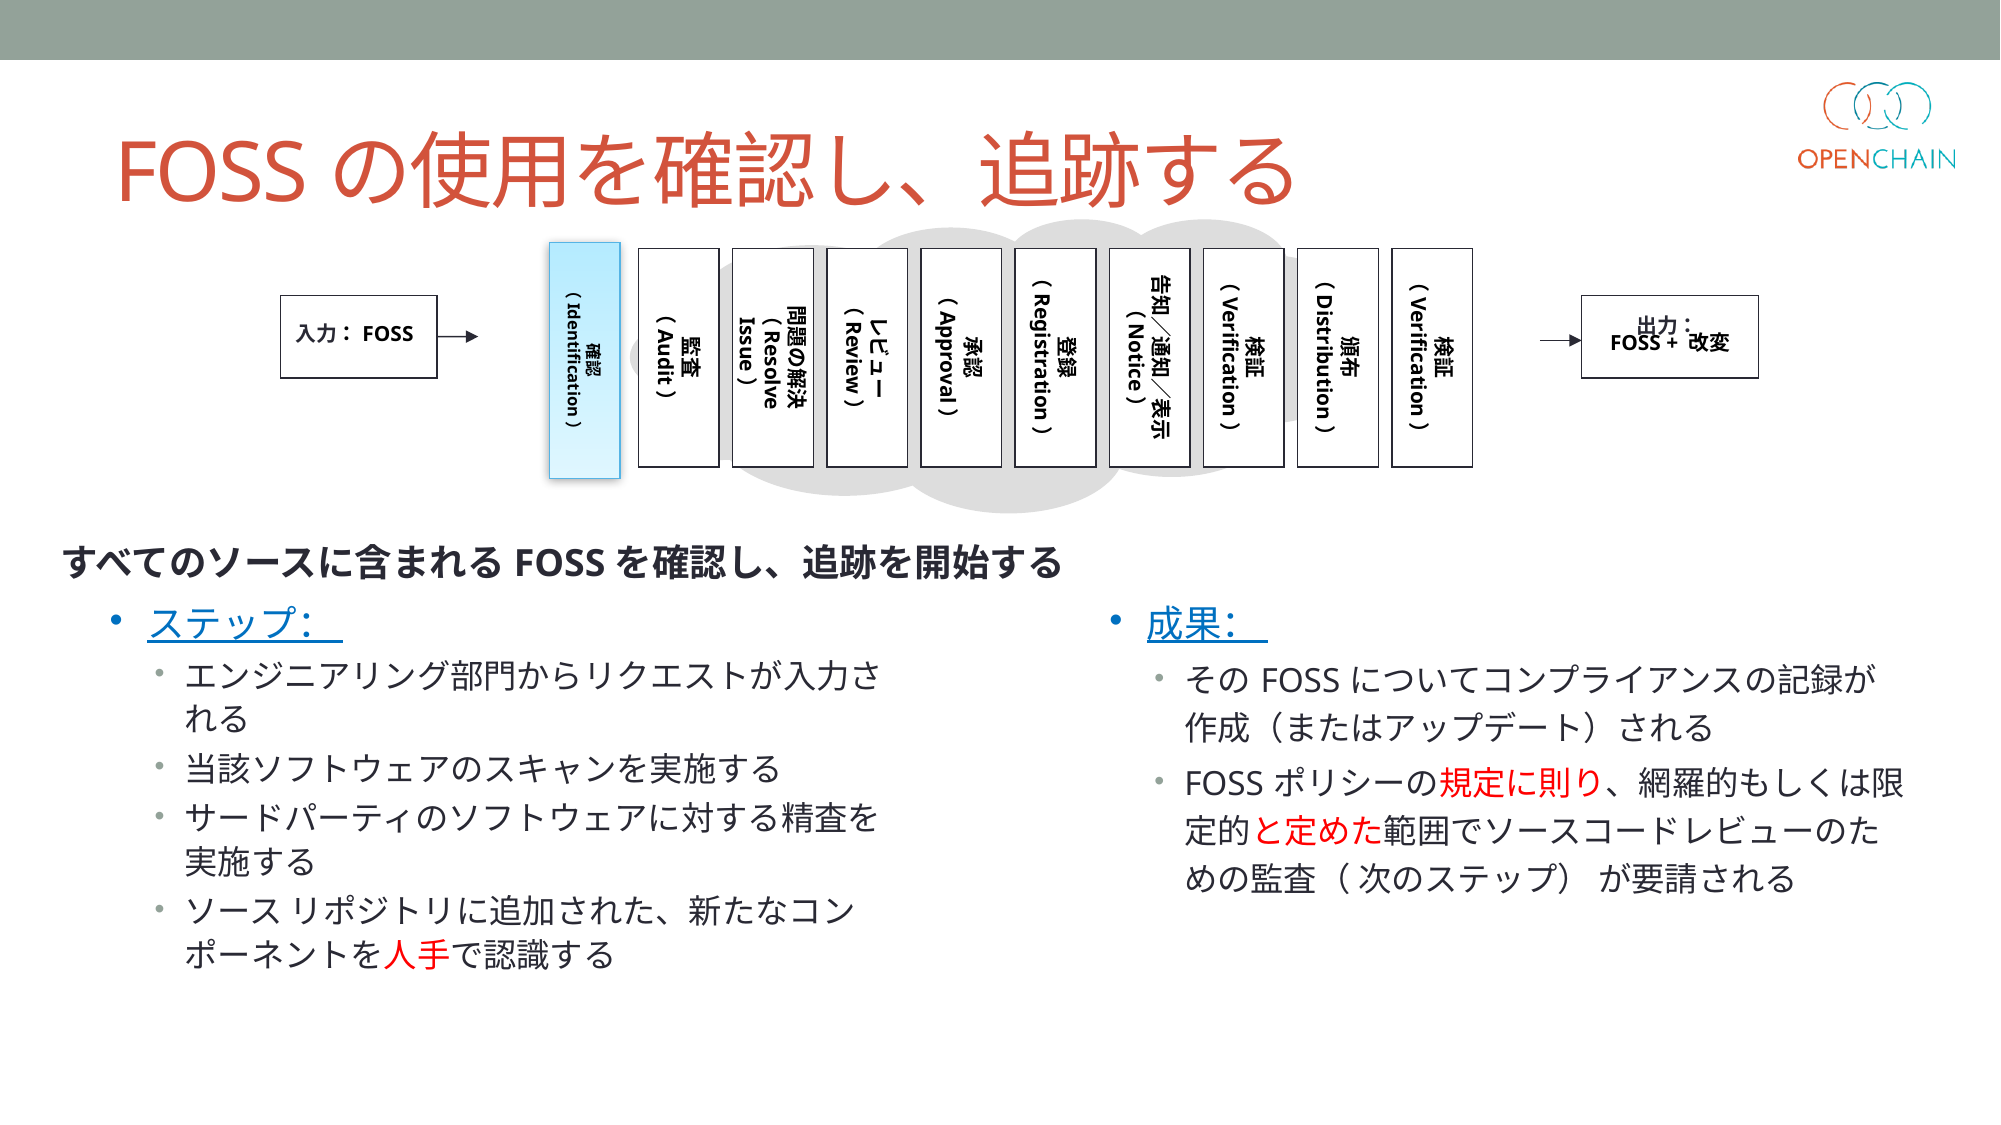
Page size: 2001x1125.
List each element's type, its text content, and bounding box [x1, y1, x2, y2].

text_box 入力：FOSS [280, 295, 438, 378]
text_box 登録 （Registration） [1015, 248, 1096, 467]
text_box 問題の解決 （Resolve Issue） [732, 248, 814, 467]
picture [1798, 82, 1955, 169]
text_box 承認 （Approval） [920, 248, 1002, 467]
text_box [629, 338, 638, 376]
text_box 出力： FOSS + 改変 [1581, 295, 1759, 378]
text_box 確認 （Identification） [549, 242, 620, 479]
text_box FOSSの使用を確認し、追跡する [99, 87, 1900, 250]
text_box [1285, 252, 1297, 423]
text_box 頒布 （Distribution） [1297, 248, 1379, 467]
text_box 検証 （Verification） [1391, 248, 1473, 467]
text_box [738, 250, 1230, 514]
list 成果： そのFOSSについてコンプライアンスの記録が作成（またはアップデート）される FOSSポリシーの規定に則り、網羅的もしくは限定的と定めた範囲でソースコードレビューのための監査（ 次のステップ） が要請される [1094, 590, 1922, 969]
text_box レビュー （Review） [826, 248, 908, 467]
text_box すべてのソースに含まれるFOSSを確認し、追跡を開始する [46, 531, 1080, 592]
text_box [720, 262, 732, 462]
text_box 監査 （Audit） [638, 248, 720, 467]
text_box ステップ： エンジニアリング部門からリクエストが入力される 当該ソフトウェアのスキャンを実施する サードパーティのソフトウェアに対する精査を実施する ソース リポジトリに追加された、新たなコンポーネントを人手で認識する [94, 592, 922, 1021]
text_box 検証 （Verification） [1203, 248, 1285, 467]
text_box 告知／通知／表示 （Notice） [1109, 248, 1191, 467]
